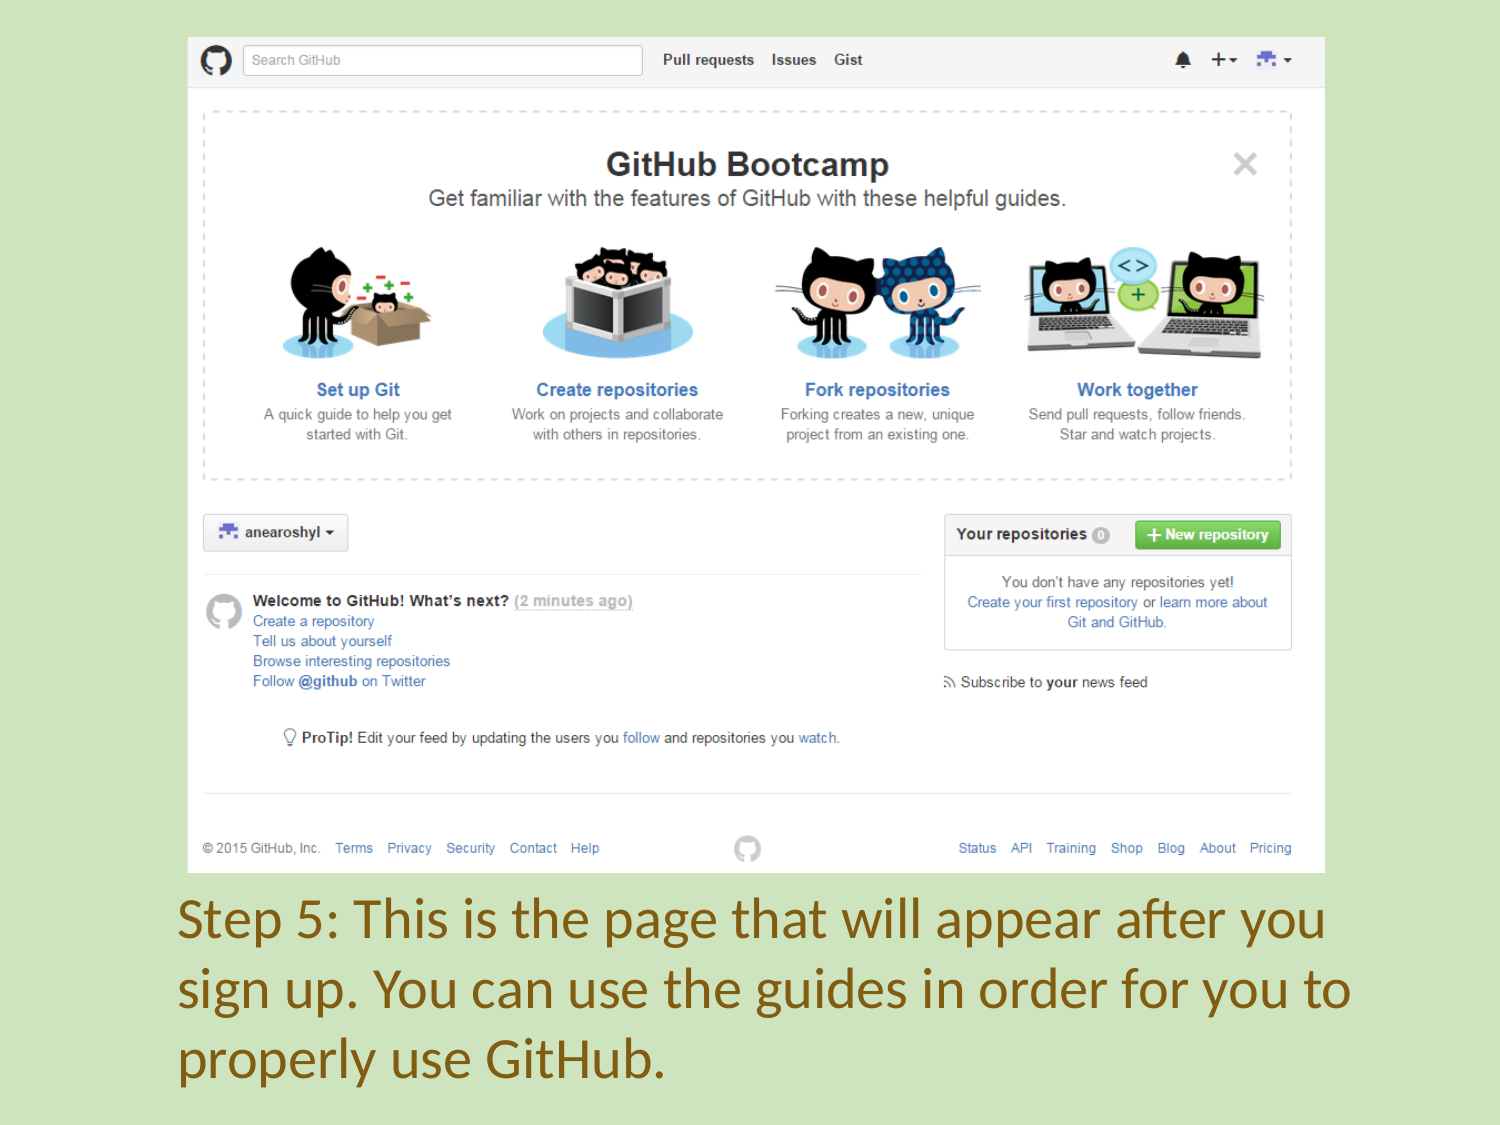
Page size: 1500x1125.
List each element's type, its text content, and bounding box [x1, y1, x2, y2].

picture [187, 37, 1326, 874]
text_box Step 5: This is the page that will appear after you sign up. You can use the guides in order for you to properly use GitHub. [162, 872, 1438, 1098]
